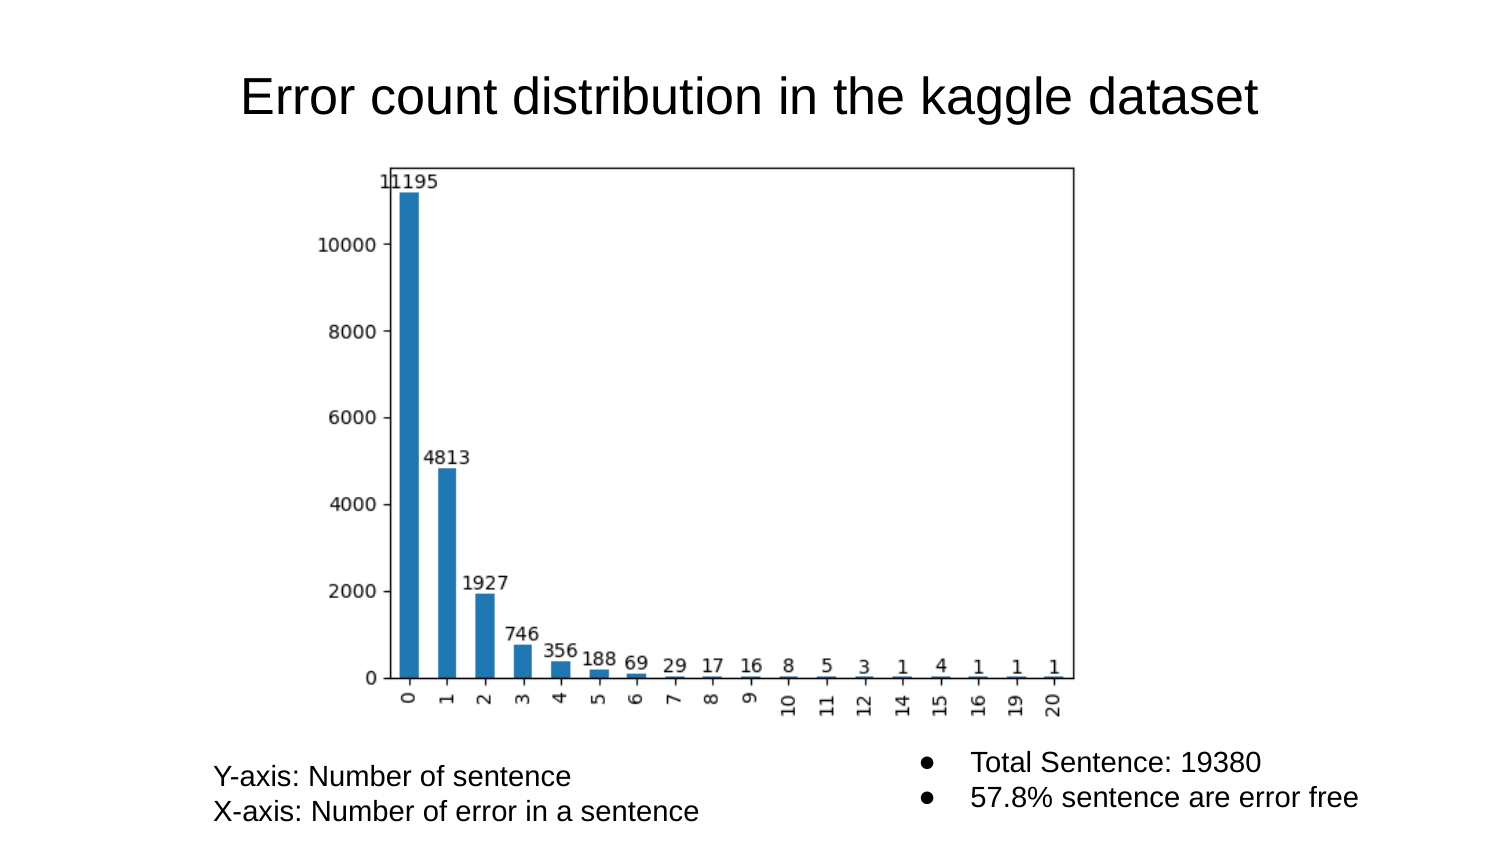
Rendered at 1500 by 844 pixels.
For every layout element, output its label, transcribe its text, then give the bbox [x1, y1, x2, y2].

title Error count distribution in the kaggle dataset [51, 41, 1449, 141]
picture [301, 154, 1088, 729]
text_box Total Sentence: 19380 57.8% sentence are error free [880, 728, 1396, 829]
text_box Y-axis: Number of sentence X-axis: Number of error in a sentence [198, 742, 1076, 843]
